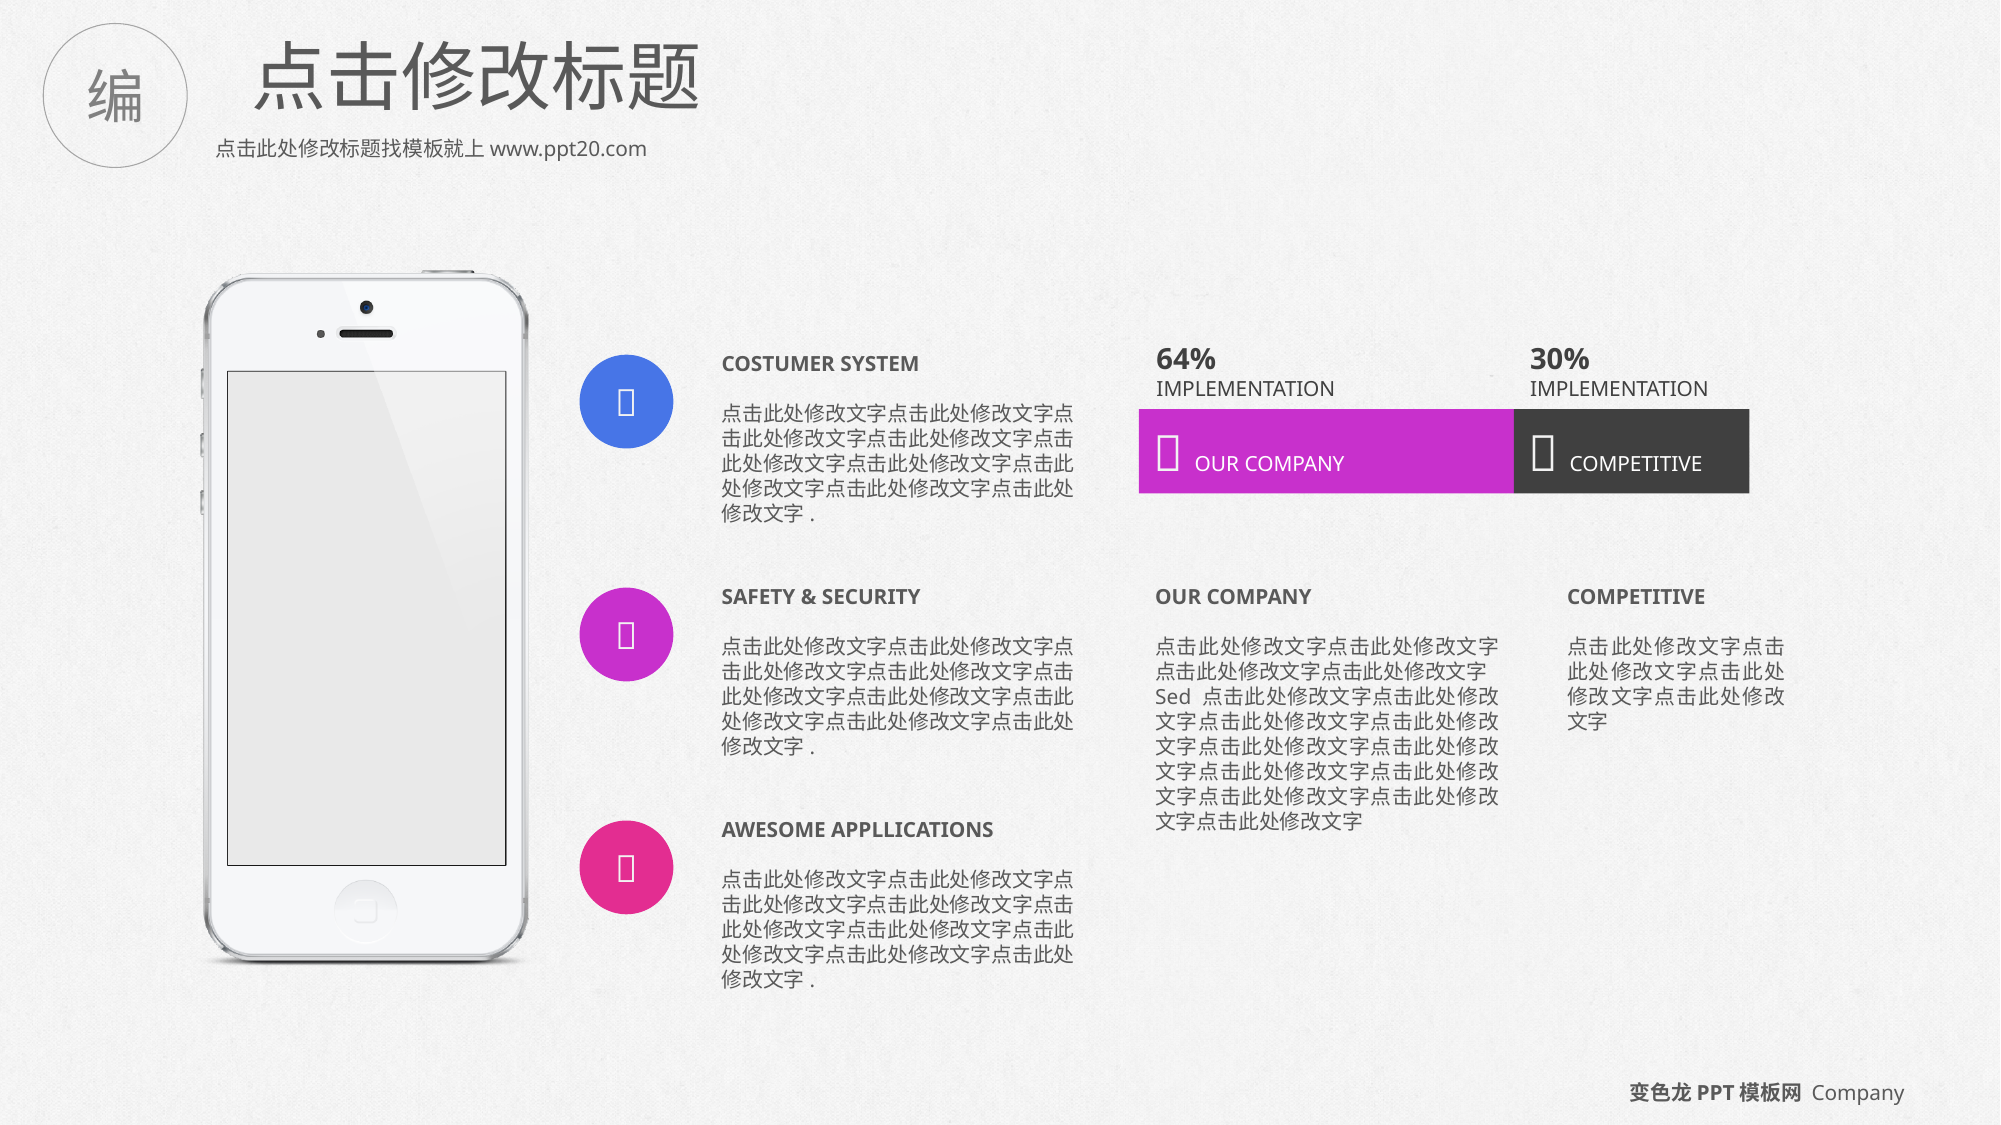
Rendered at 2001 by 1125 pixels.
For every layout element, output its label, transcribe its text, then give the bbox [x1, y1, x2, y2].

text_box CREATIVE & CONTENT [0, 0, 2000, 1125]
text_box 编 [42, 22, 189, 169]
text_box 64% IMPLEMENTATION [1141, 332, 1351, 408]
text_box 30% IMPLEMENTATION [1515, 332, 1724, 408]
text_box 变色龙PPT模板网 Company [1614, 1071, 1920, 1112]
picture [193, 262, 541, 973]
text_box COMPETITIVE 点击此处修改文字点击此处修改文字点击此处修改文字点击此处修改文字 [1552, 576, 1800, 741]
text_box  OUR COMPANY [1138, 408, 1513, 494]
text_box  COMPETITIVE [1513, 408, 1750, 494]
text_box OUR COMPANY 点击此处修改文字点击此处修改文字点击此处修改文字点击此处修改文字 Sed 点击此处修改文字点击此处修改文字点击此处修改文字点击此处修改文字点击此处修改文字点击此处修改文字点击此处修改文字点击此处修改文字点击此处修改文字点击此处修改文字点击此处修改文字 [1140, 576, 1514, 841]
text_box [579, 809, 1103, 1002]
text_box 点击此处修改标题找模板就上www.ppt20.com [200, 128, 663, 169]
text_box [579, 576, 1103, 769]
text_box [579, 343, 1103, 536]
text_box 点击修改标题 [236, 22, 717, 127]
